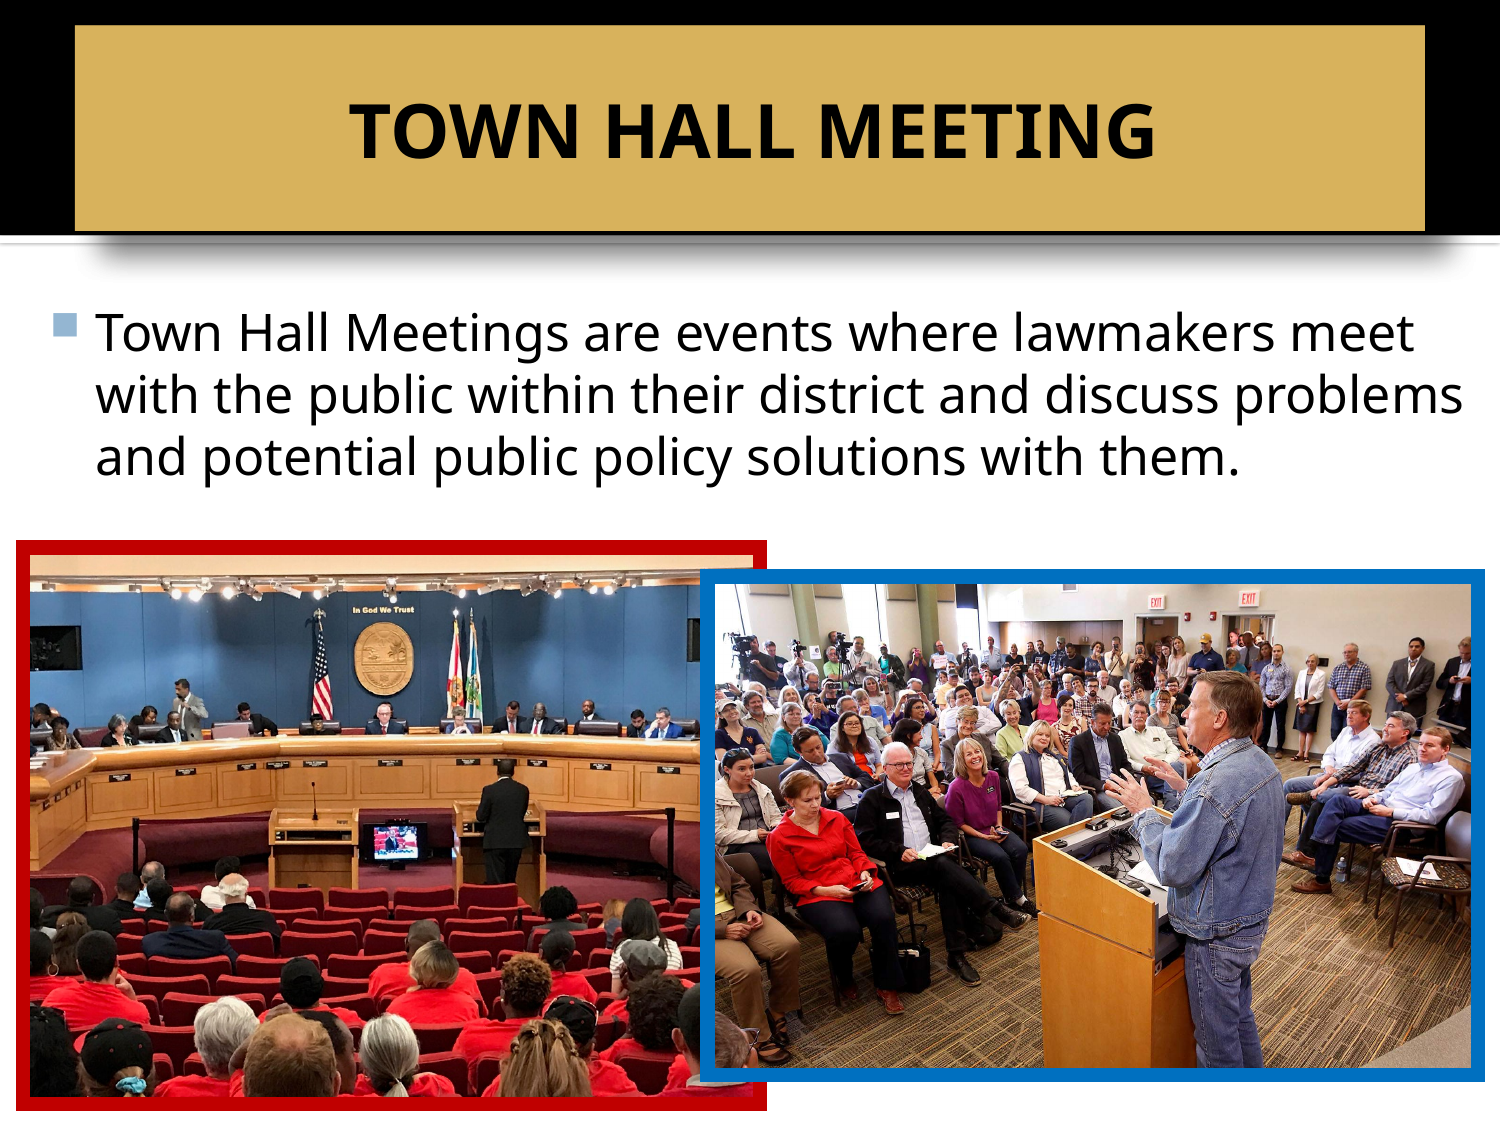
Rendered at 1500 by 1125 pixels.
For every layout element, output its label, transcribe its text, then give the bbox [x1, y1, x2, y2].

text_box TOWN HALL MEETING [71, 22, 1429, 235]
picture [30, 554, 1471, 1097]
list Town Hall Meetings are events where lawmakers meet with the public within their district and discuss problems and potential public policy solutions with them. [22, 284, 1483, 530]
